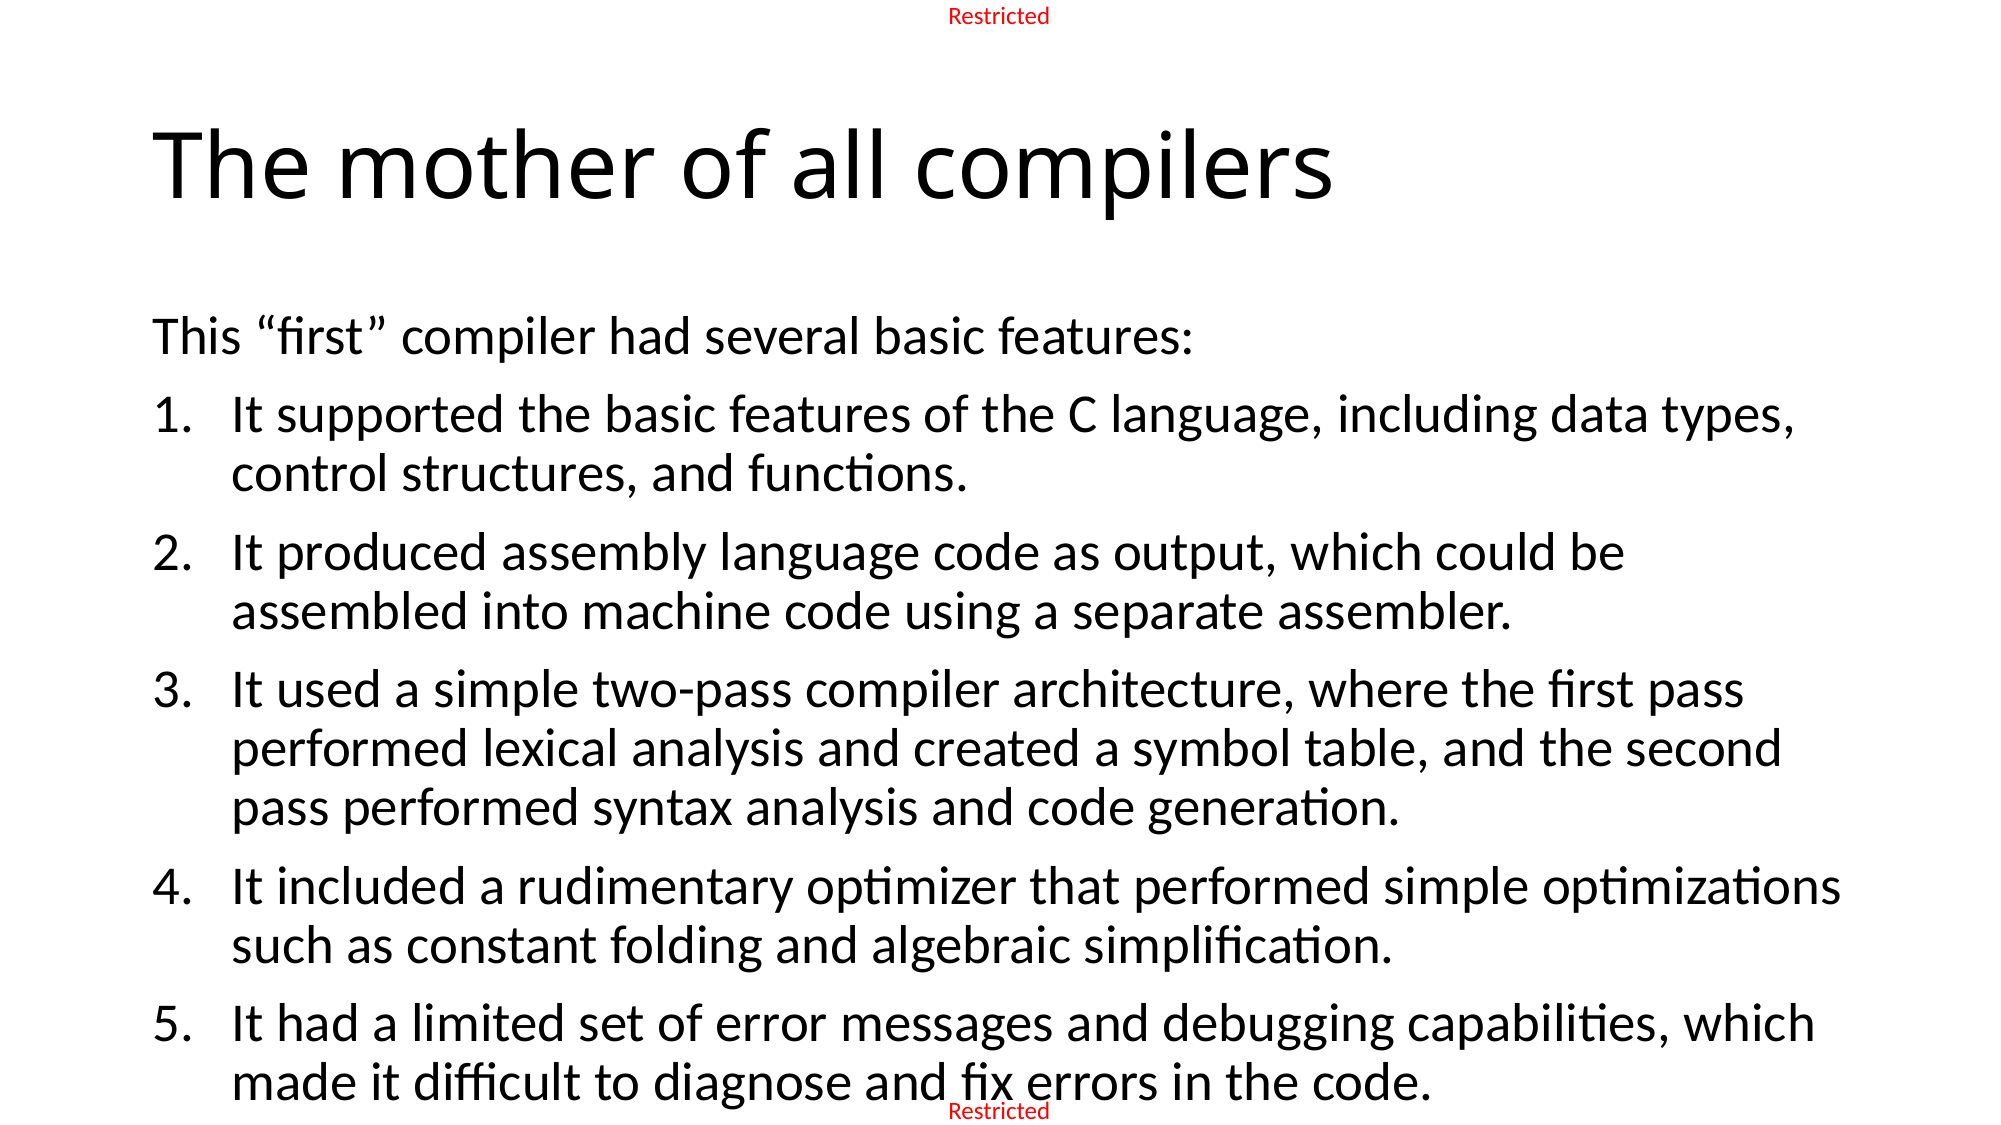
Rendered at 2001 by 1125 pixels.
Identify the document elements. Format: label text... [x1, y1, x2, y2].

title The mother of all compilers [137, 59, 1863, 278]
list This “first” compiler had several basic features: It supported the basic features of the C language, including data types, control structures, and functions. It produced assembly language code as output, which could be assembled into machine code using a separate assembler. It used a simple two-pass compiler architecture, where the first pass performed lexical analysis and created a symbol table, and the second pass performed syntax analysis and code generation. It included a rudimentary optimizer that performed simple optimizations such as constant folding and algebraic simplification. It had a limited set of error messages and debugging capabilities, which made it difficult to diagnose and fix errors in the code. [137, 299, 1863, 1125]
